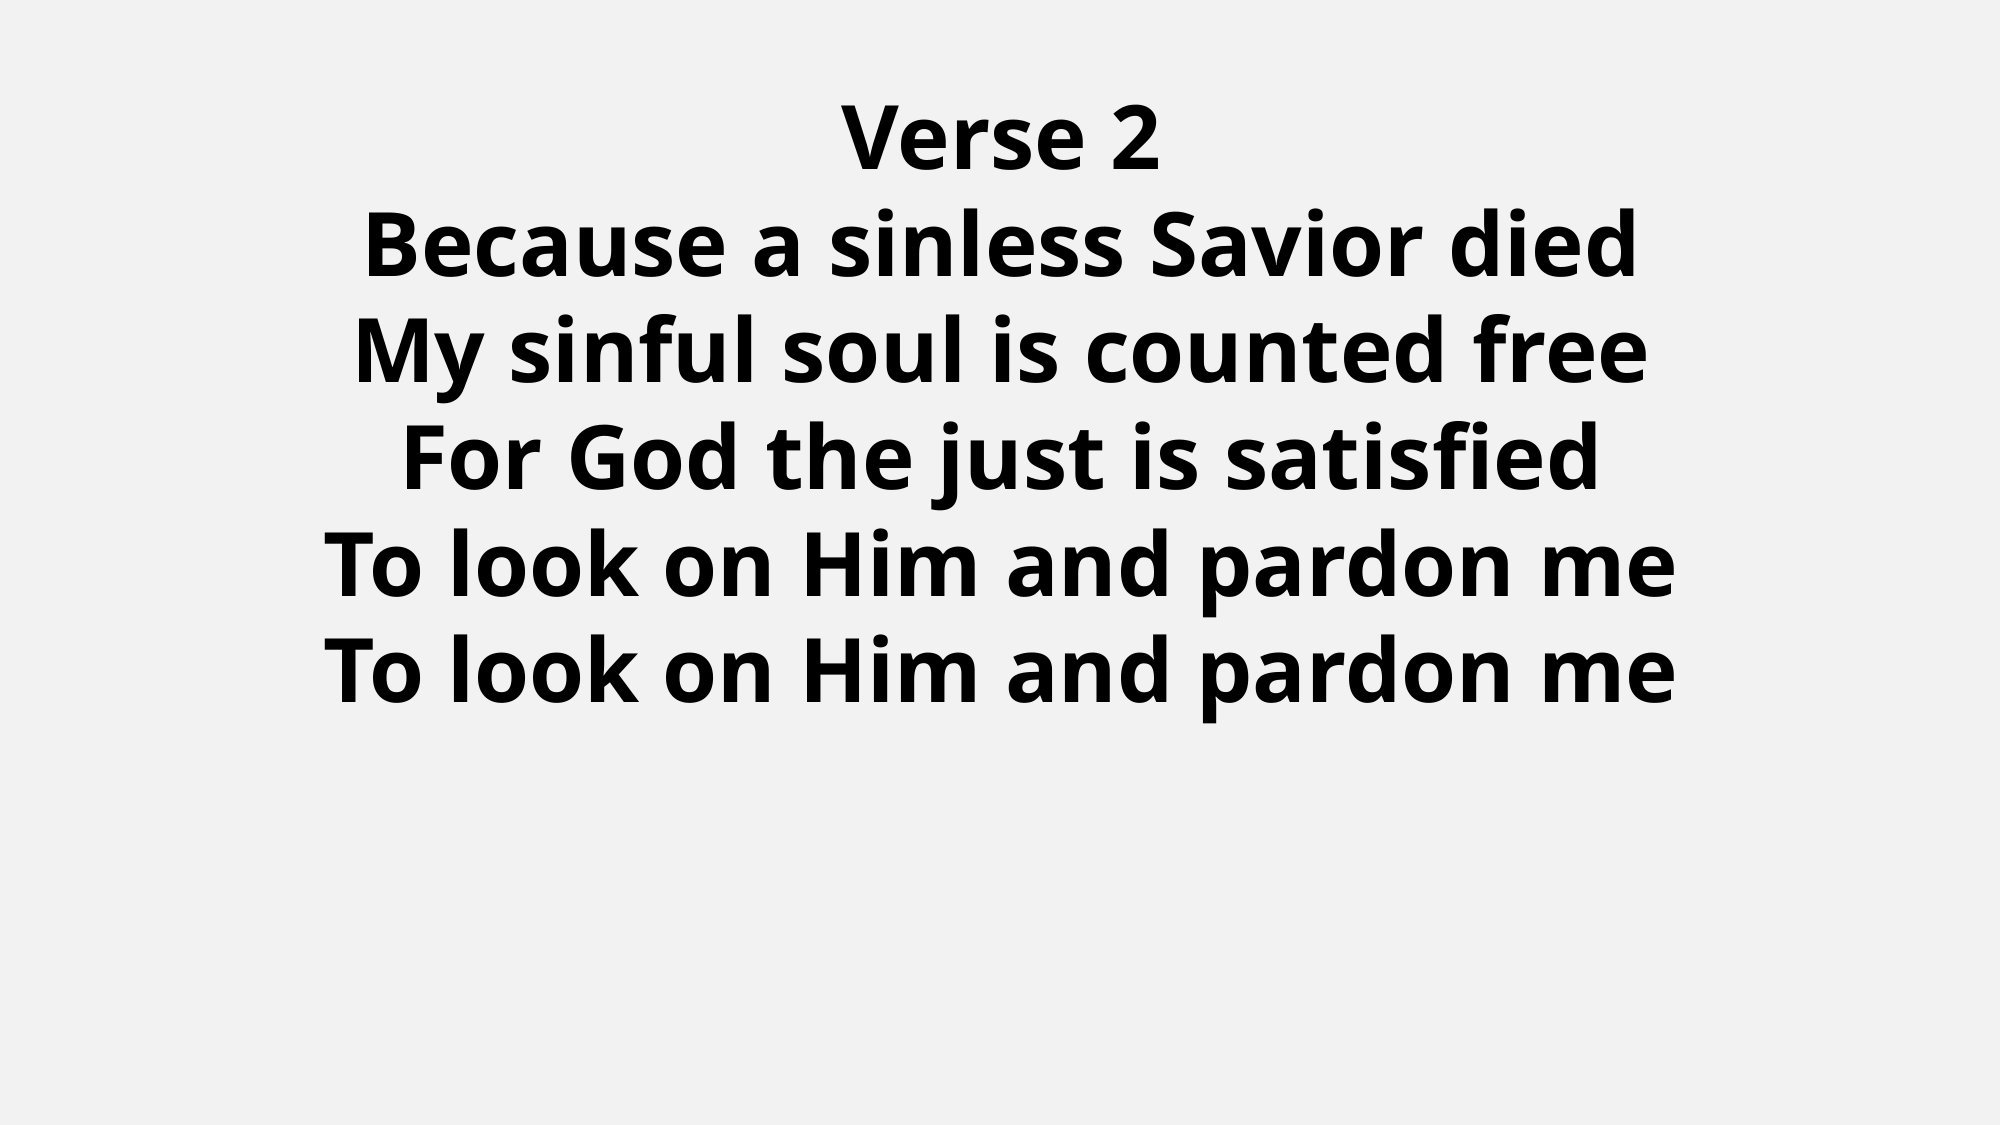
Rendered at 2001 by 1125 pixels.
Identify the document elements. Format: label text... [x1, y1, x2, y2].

subtitle Verse 2 Because a sinless Savior died My sinful soul is counted free For God the just is satisfied To look on Him and pardon me To look on Him and pardon me [50, 60, 1954, 1078]
